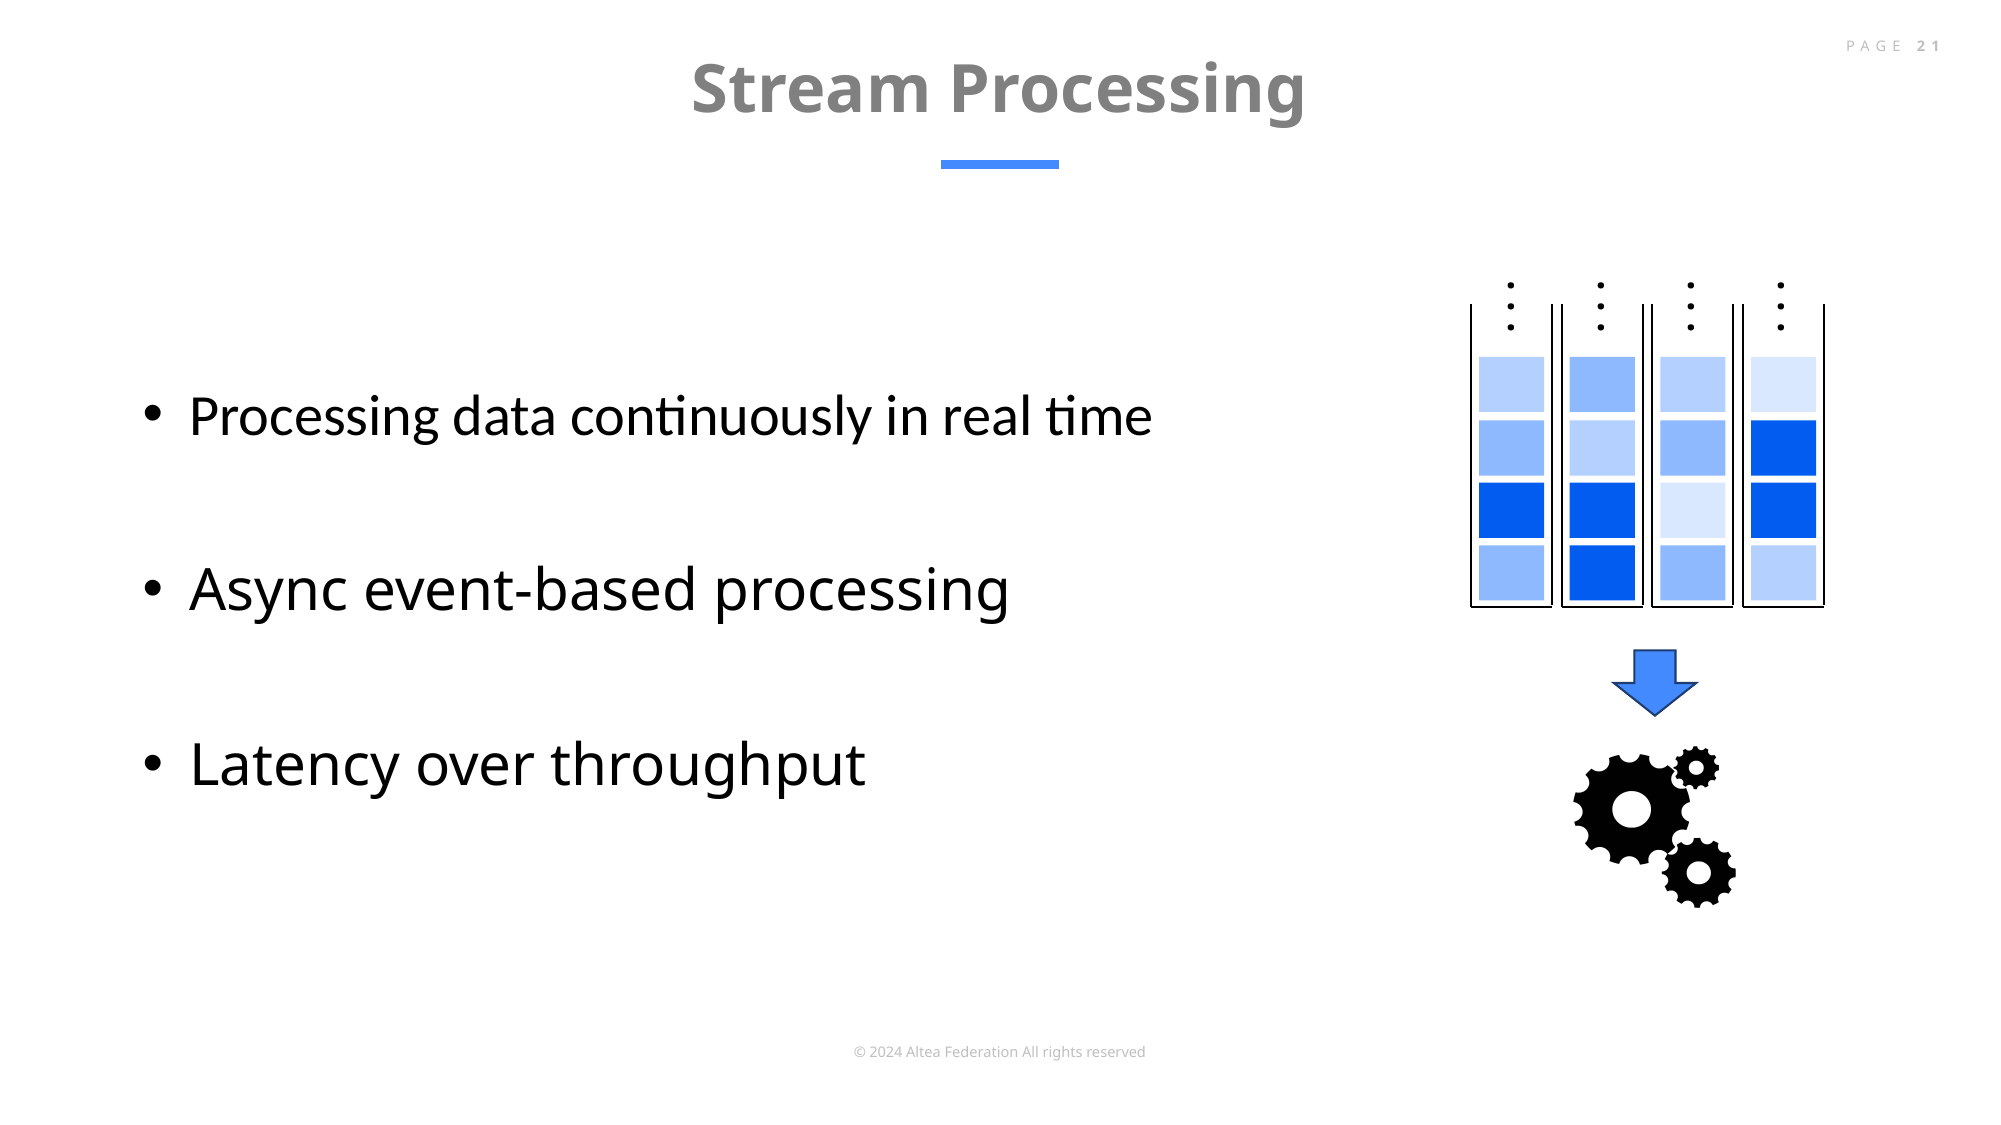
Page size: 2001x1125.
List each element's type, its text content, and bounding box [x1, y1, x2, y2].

text_box Processing data continuously in real time Async event-based processing Latency over throughput [127, 265, 1955, 875]
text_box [1470, 268, 1825, 916]
slide_number PAGE 21 [1792, 29, 1955, 90]
title Stream Processing [137, 26, 1863, 156]
